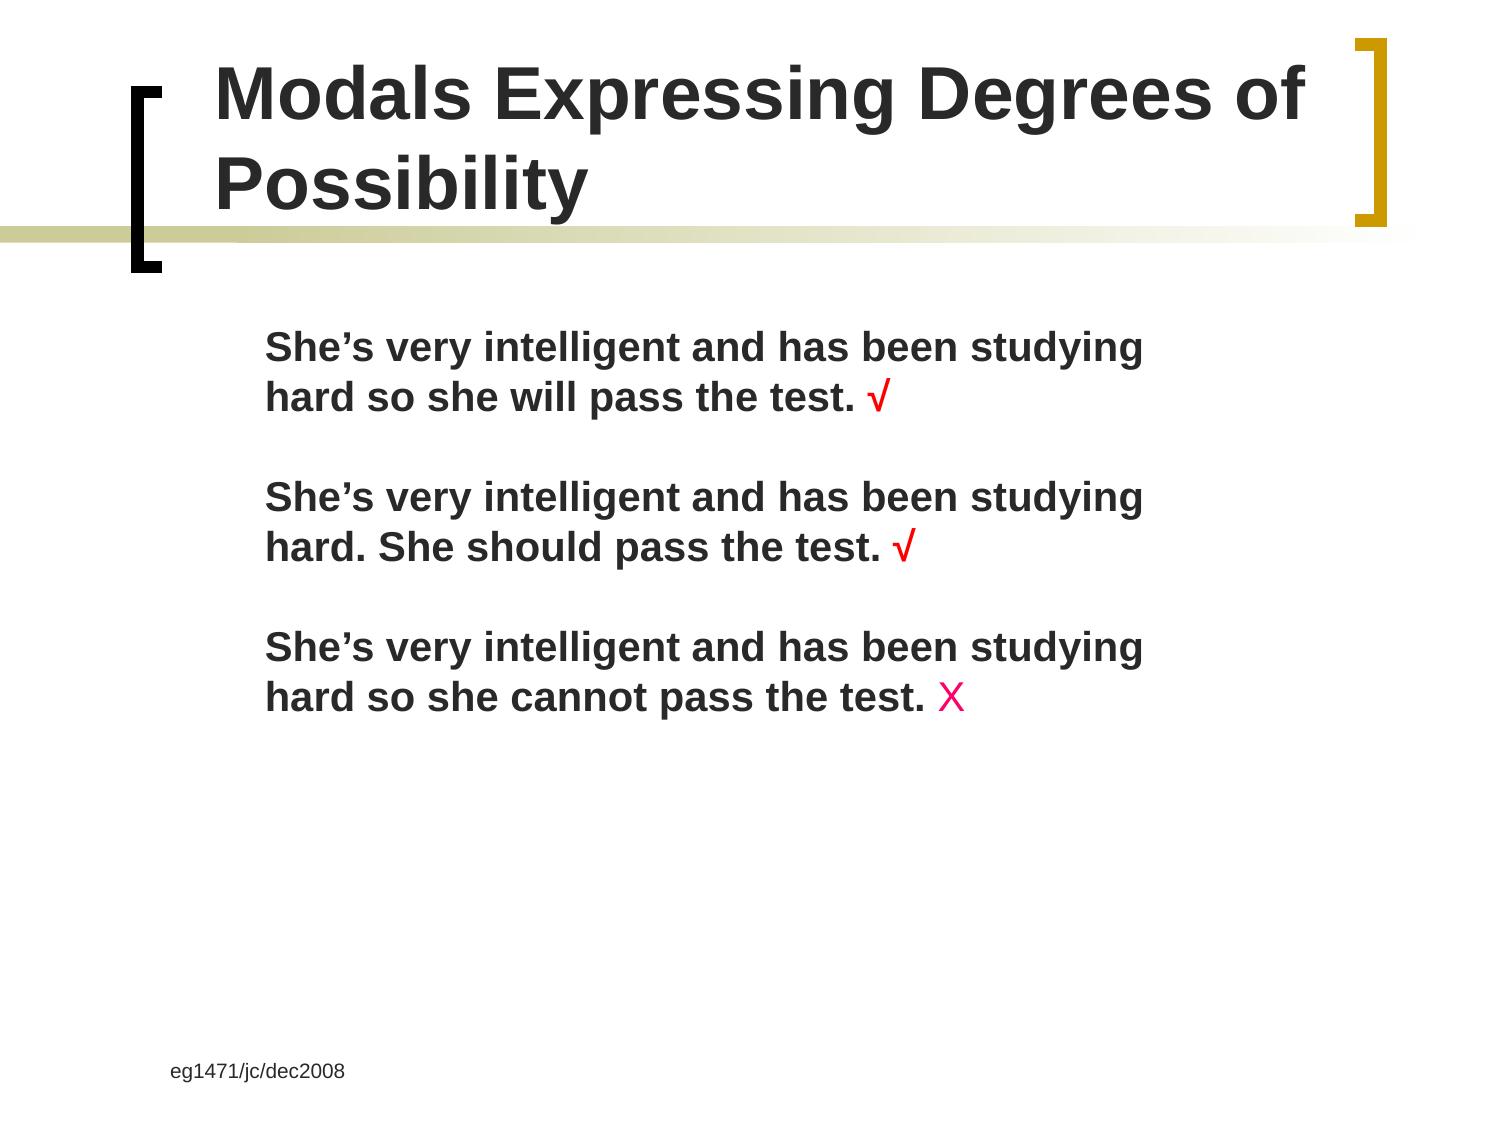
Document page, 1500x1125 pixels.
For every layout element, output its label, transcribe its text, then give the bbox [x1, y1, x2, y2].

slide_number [154, 1024, 249, 1101]
text_box Modals Expressing Degrees of Possibility [199, 37, 1338, 233]
text_box She’s very intelligent and has been studying hard so she will pass the test. √ She’s very intelligent and has been studying hard. She should pass the test. √ She’s very intelligent and has been studying hard so she cannot pass the test. X [249, 262, 1188, 1125]
